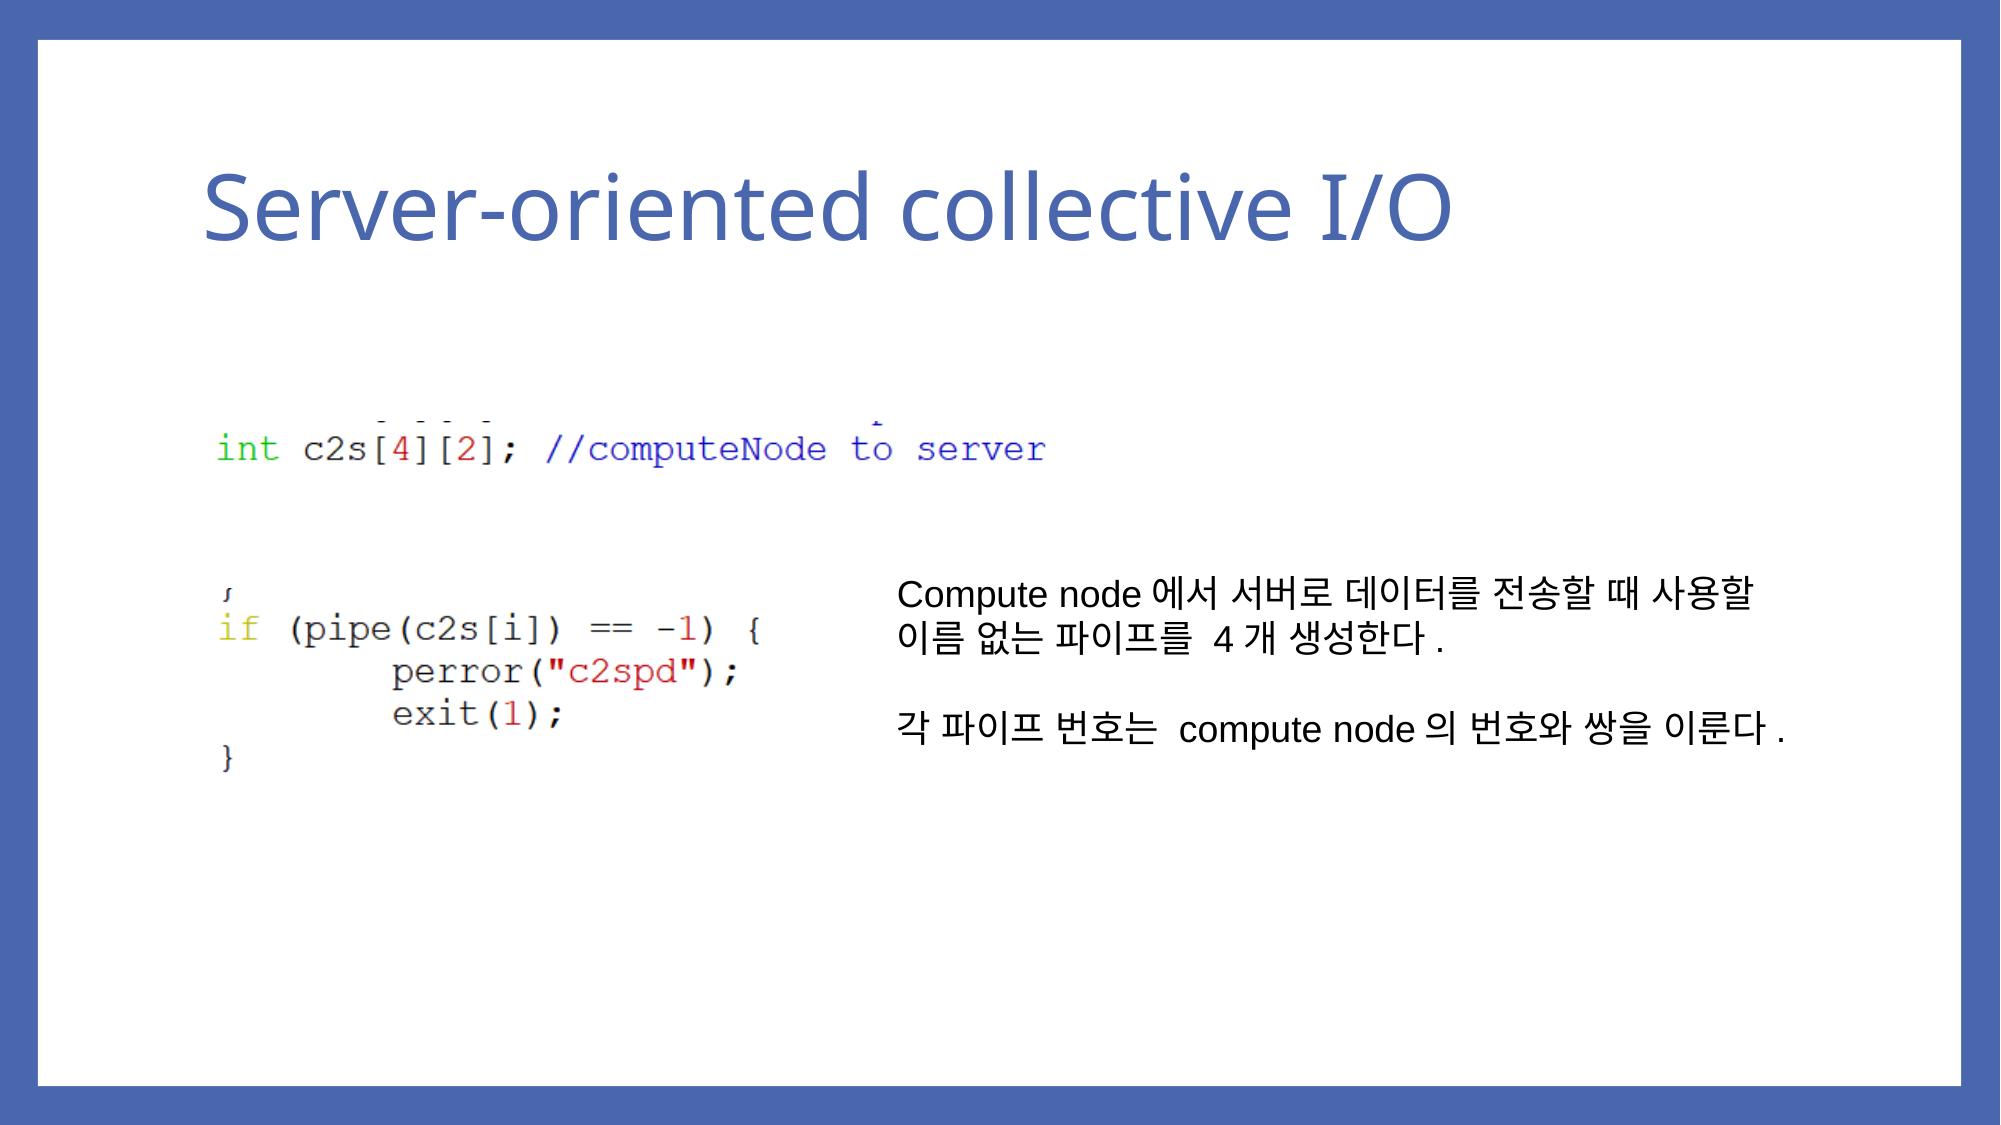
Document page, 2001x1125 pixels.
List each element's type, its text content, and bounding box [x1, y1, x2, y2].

text_box Compute node에서 서버로 데이터를 전송할 때 사용할 이름 없는 파이프를 4개 생성한다. 각 파이프 번호는 compute node의 번호와 쌍을 이룬다. [882, 562, 1868, 758]
picture [187, 420, 1070, 491]
title Server-oriented collective I/O [187, 99, 1808, 323]
picture [211, 588, 776, 788]
